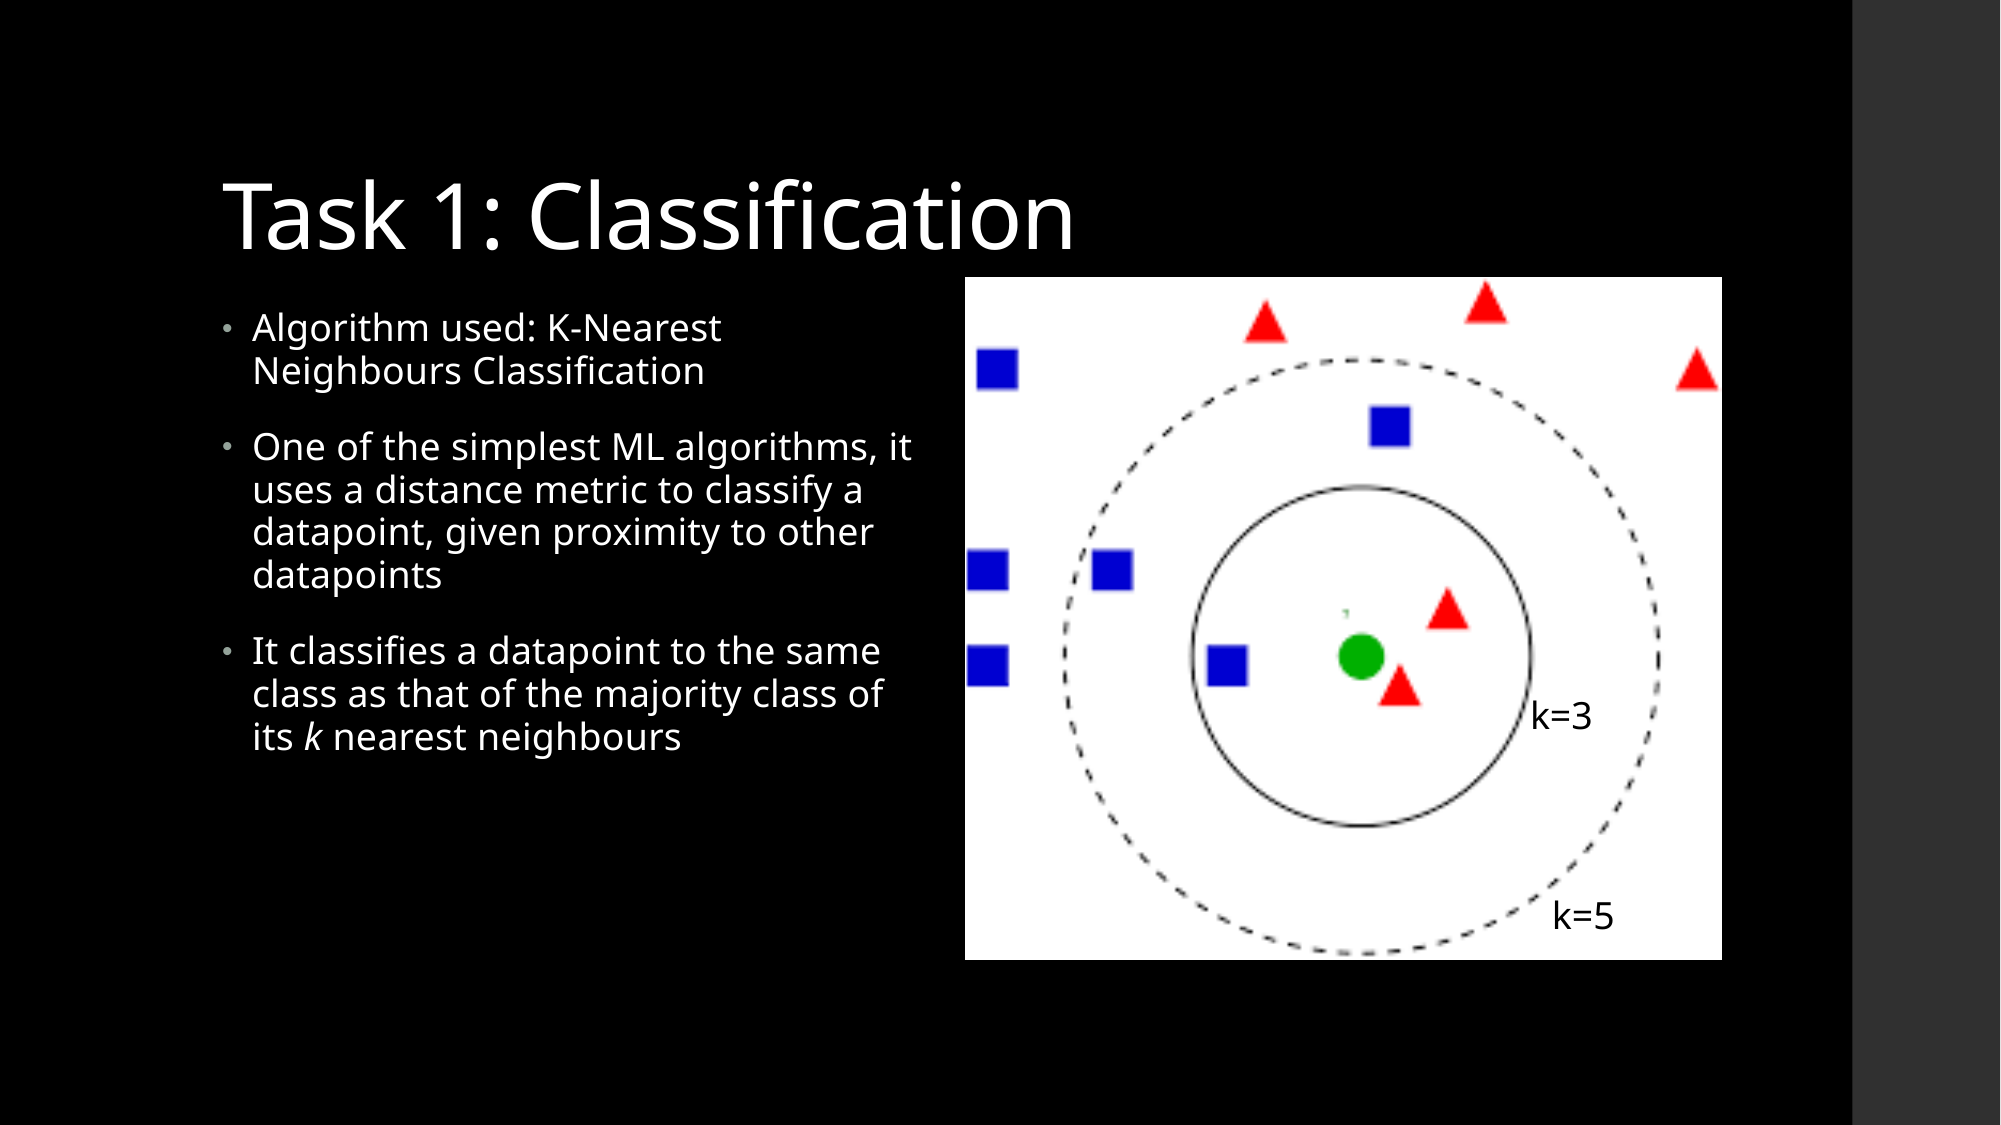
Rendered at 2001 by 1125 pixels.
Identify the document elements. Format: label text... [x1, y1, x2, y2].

picture [965, 277, 1722, 961]
title Task 1: Classification [206, 60, 1797, 278]
list Algorithm used: K-Nearest Neighbours Classification One of the simplest ML algorithms, it uses a distance metric to classify a datapoint, given proximity to other datapoints It classifies a datapoint to the same class as that of the majority class of its k nearest neighbours [206, 299, 942, 1014]
